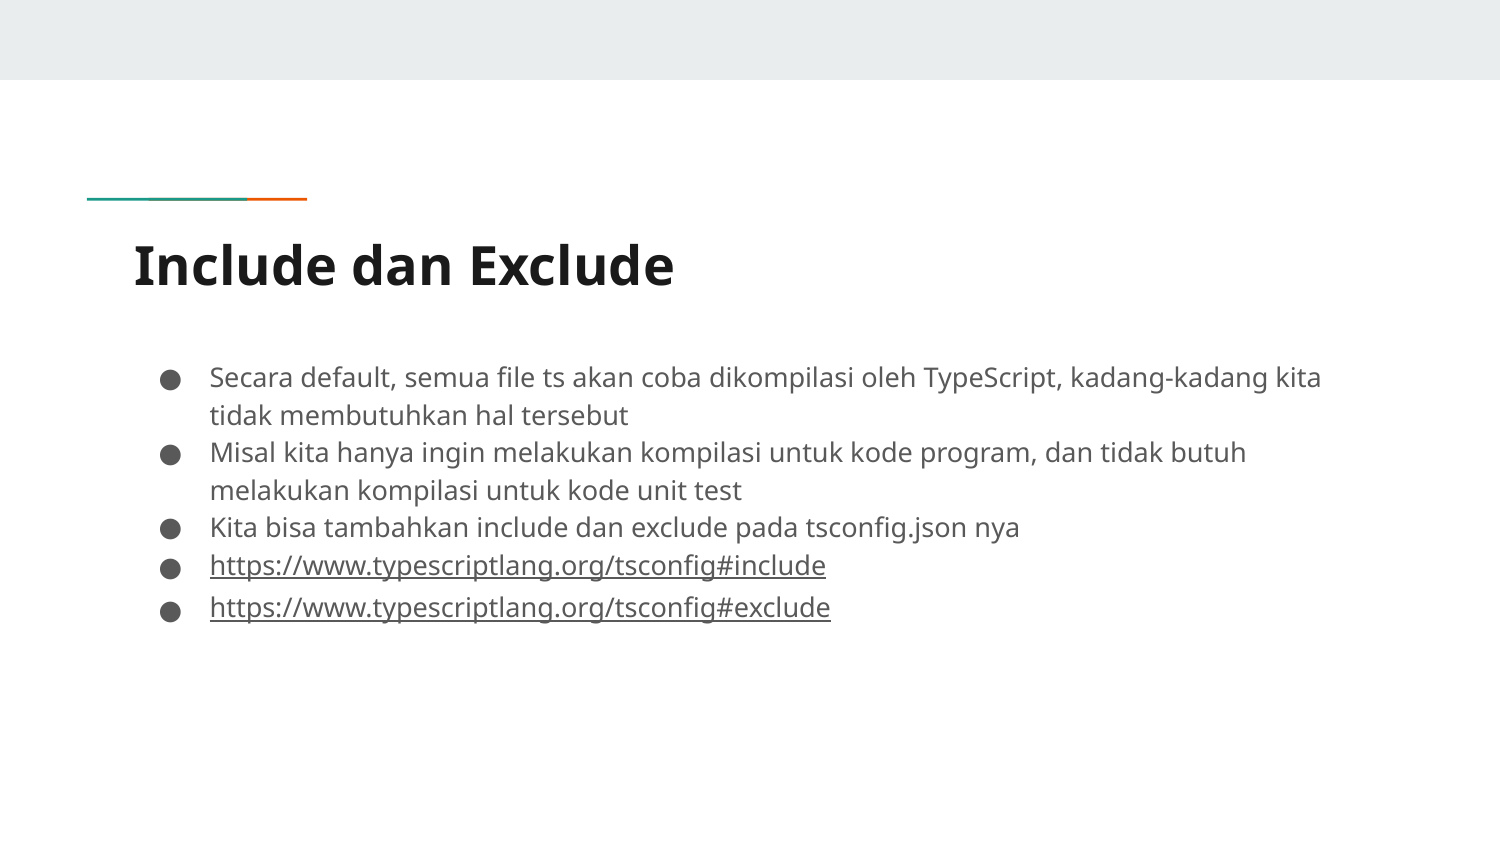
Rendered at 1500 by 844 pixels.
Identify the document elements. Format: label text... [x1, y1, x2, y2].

title Include dan Exclude [119, 216, 1381, 305]
list Secara default, semua file ts akan coba dikompilasi oleh TypeScript, kadang-kadang kita tidak membutuhkan hal tersebut Misal kita hanya ingin melakukan kompilasi untuk kode program, dan tidak butuh melakukan kompilasi untuk kode unit test Kita bisa tambahkan include dan exclude pada tsconfig.json nya https://www.typescriptlang.org/tsconfig#include https://www.typescriptlang.org/tsconfig#exclude [119, 341, 1381, 712]
